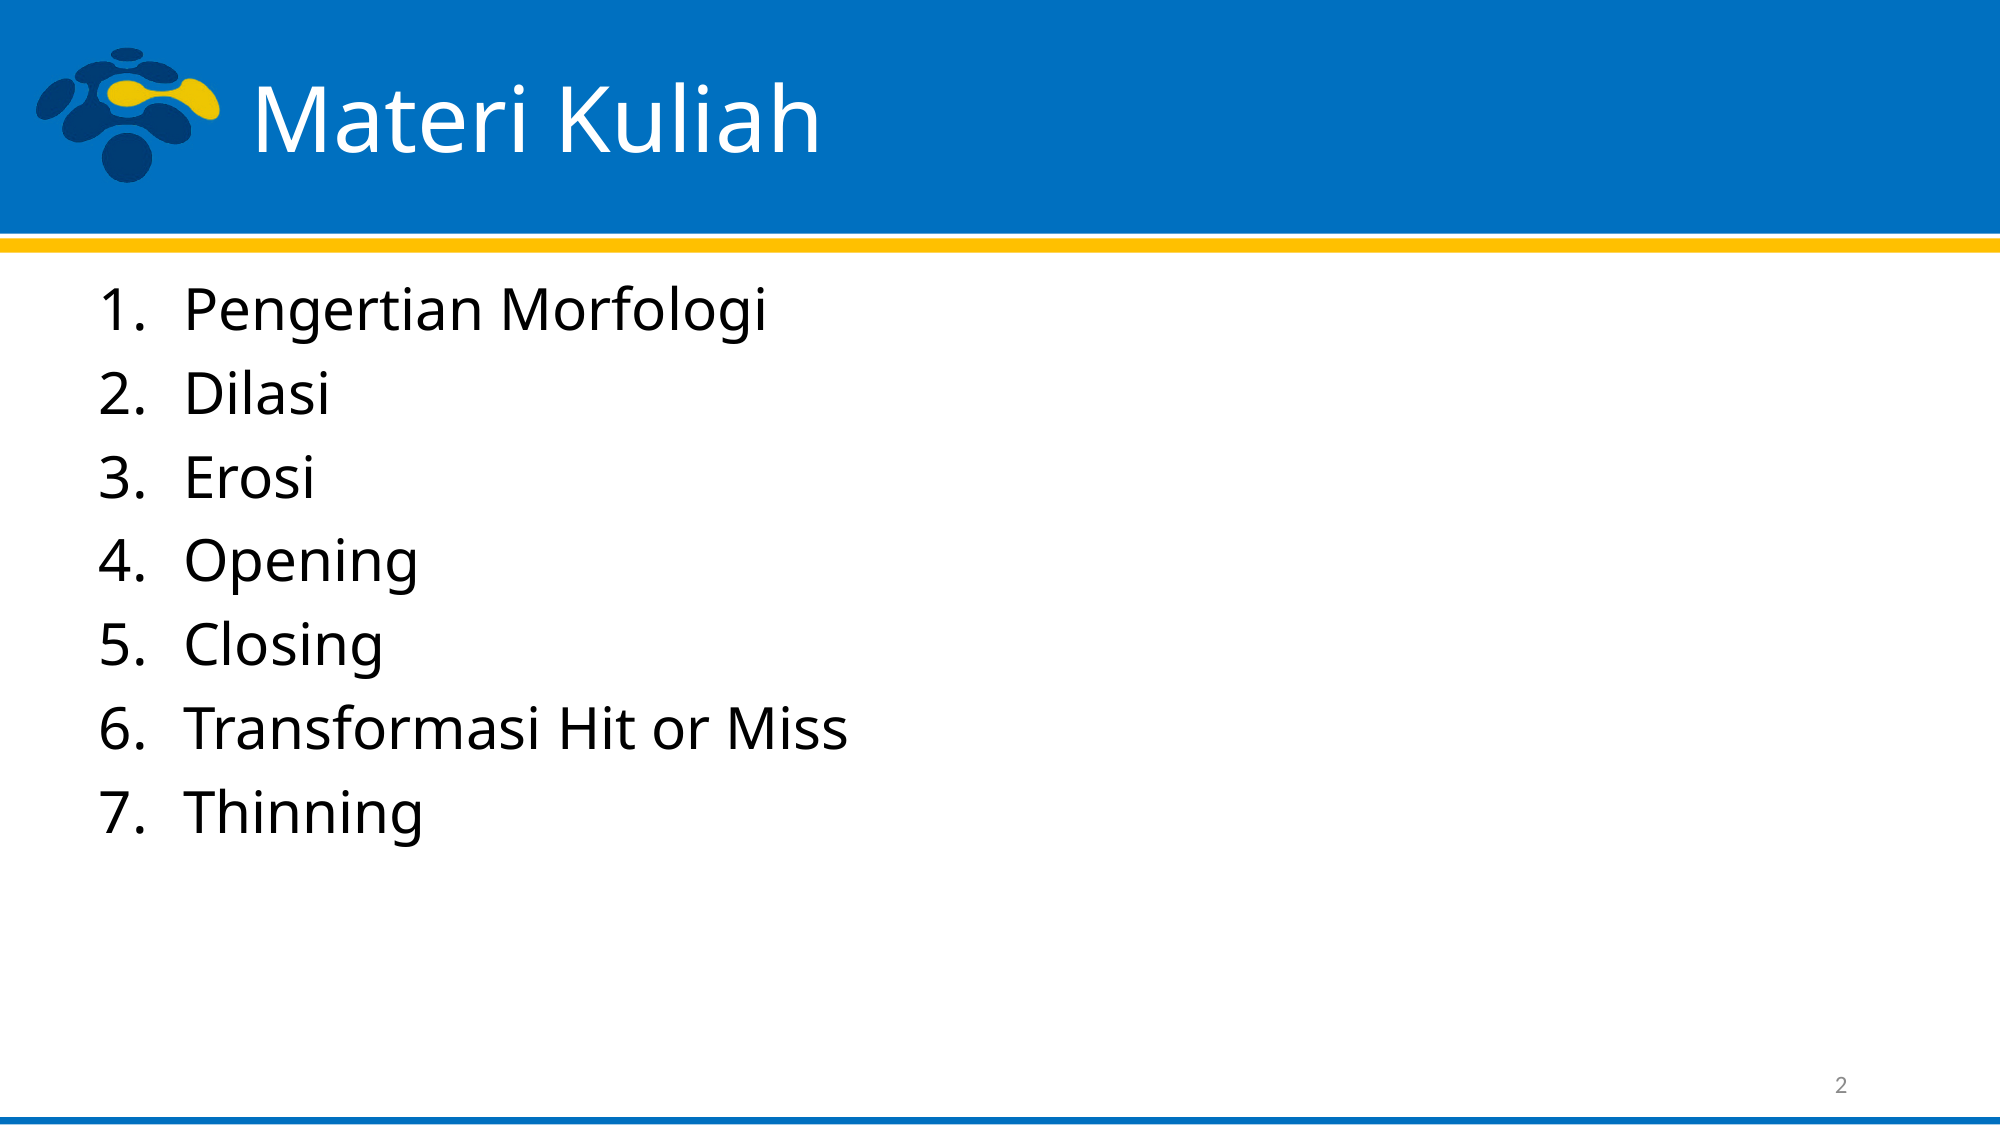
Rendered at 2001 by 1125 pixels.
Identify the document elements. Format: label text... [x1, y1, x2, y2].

title Materi Kuliah [235, 26, 1926, 219]
list Pengertian Morfologi Dilasi Erosi Opening Closing Transformasi Hit or Miss Thinning [83, 272, 1926, 987]
slide_number 2 [1412, 1053, 1863, 1114]
picture [32, 42, 222, 187]
